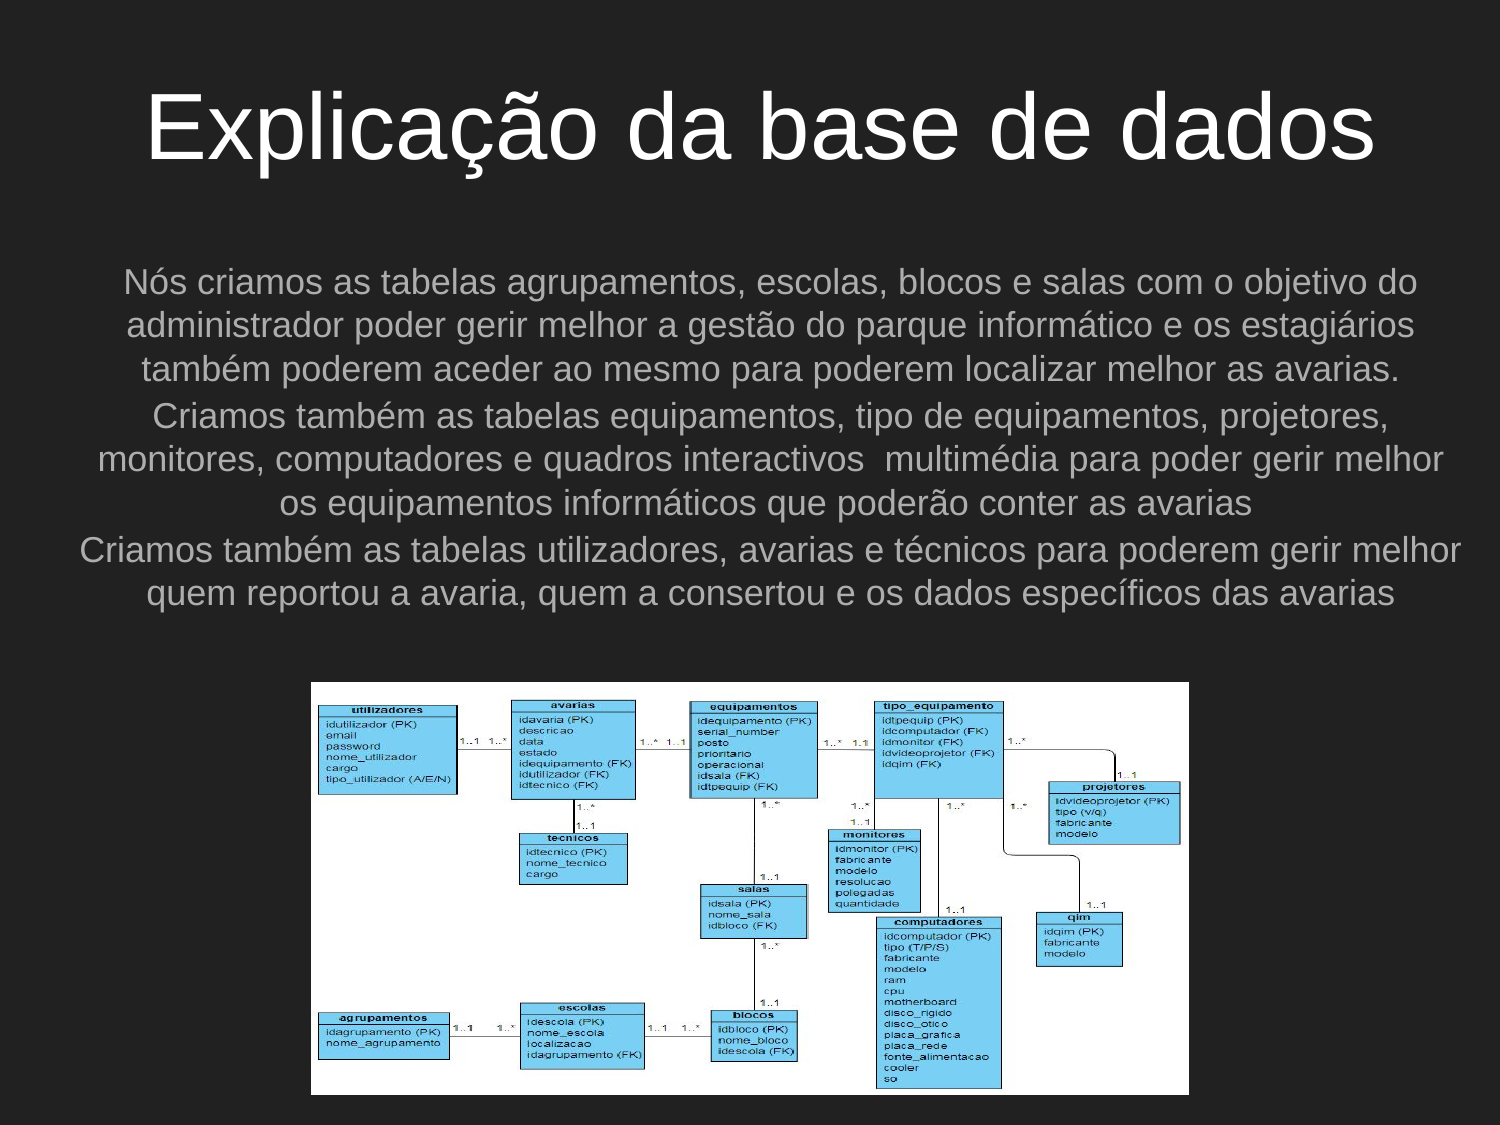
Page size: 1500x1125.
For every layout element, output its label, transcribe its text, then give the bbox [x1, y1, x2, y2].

picture [311, 682, 1189, 1095]
title Explicação da base de dados [123, 42, 1399, 202]
subtitle Nós criamos as tabelas agrupamentos, escolas, blocos e salas com o objetivo do administrador poder gerir melhor a gestão do parque informático e os estagiários também poderem aceder ao mesmo para poderem localizar melhor as avarias. Criamos também as tabelas equipamentos, tipo de equipamentos, projetores, monitores, computadores e quadros interactivos multimédia para poder gerir melhor os equipamentos informáticos que poderão conter as avarias Criamos também as tabelas utilizadores, avarias e técnicos para poderem gerir melhor quem reportou a avaria, quem a consertou e os dados específicos das avarias [59, 251, 1484, 663]
